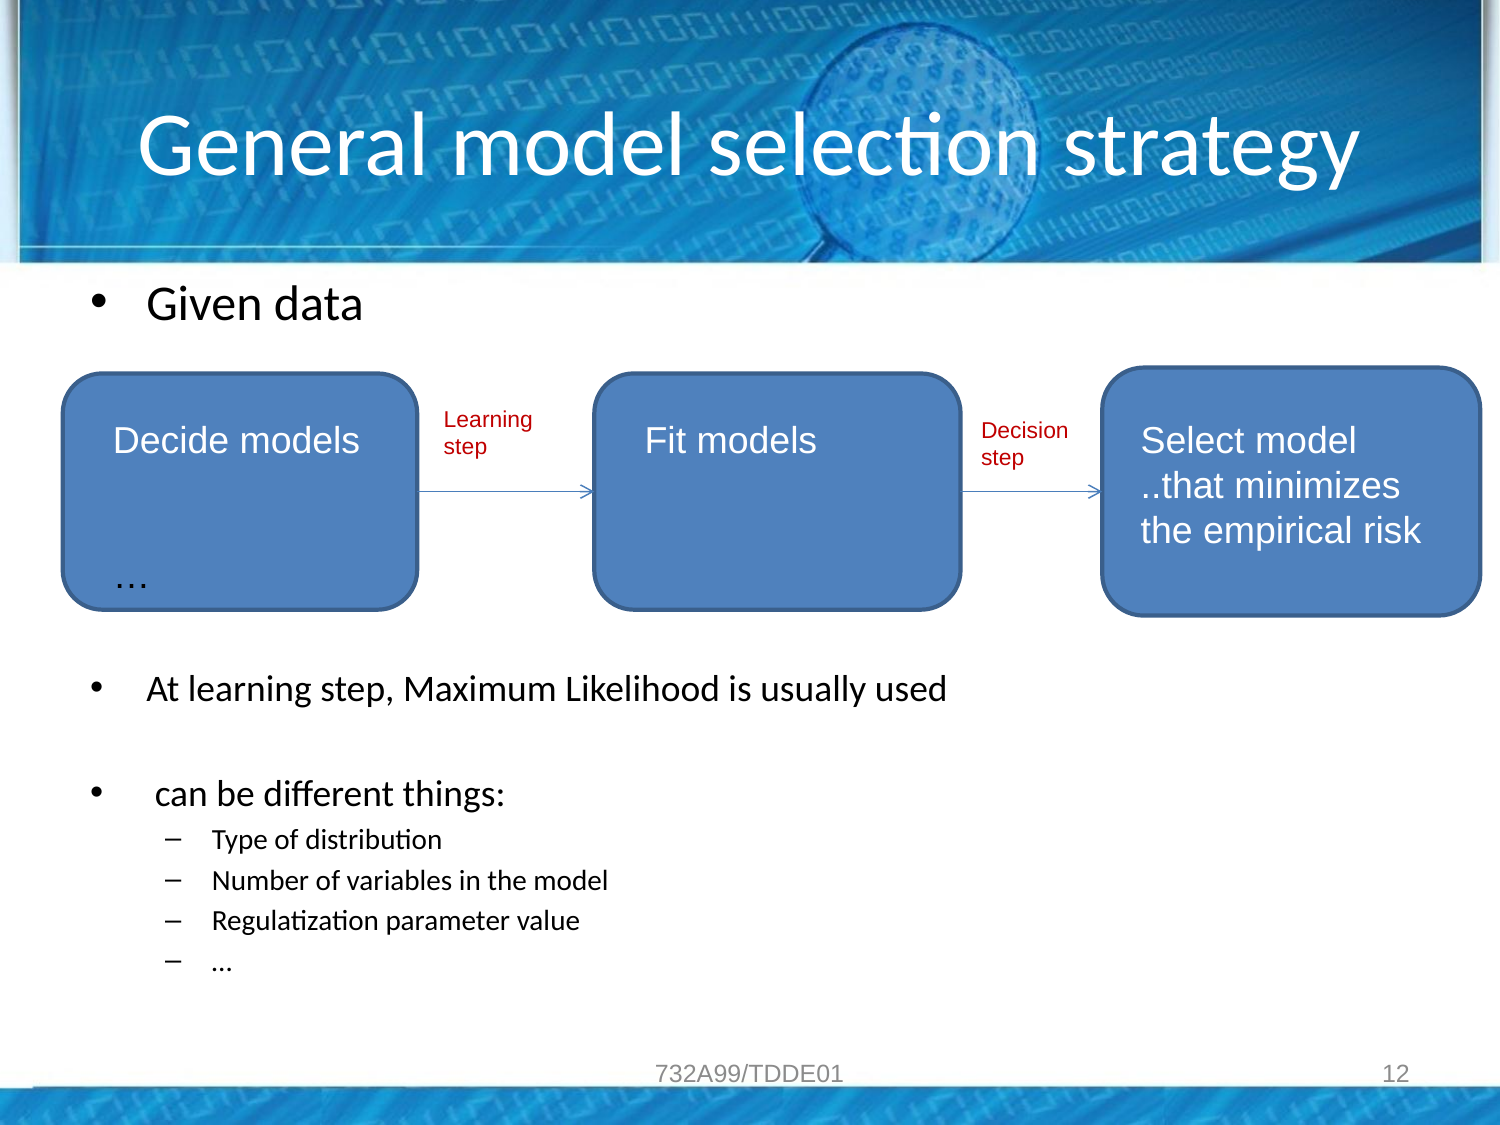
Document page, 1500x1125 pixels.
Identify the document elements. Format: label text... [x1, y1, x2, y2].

text_box [1100, 365, 1483, 618]
text_box Select model ..that minimizes the empirical risk [1125, 408, 1457, 559]
picture [0, 0, 1500, 1125]
text_box Decision step [966, 407, 1097, 478]
slide_number 12 [1074, 1042, 1425, 1103]
title General model selection strategy [75, 45, 1425, 233]
footer 732A99/TDDE01 [512, 1042, 988, 1103]
text_box [60, 371, 420, 612]
text_box Learning step [428, 397, 559, 467]
text_box [592, 371, 963, 612]
